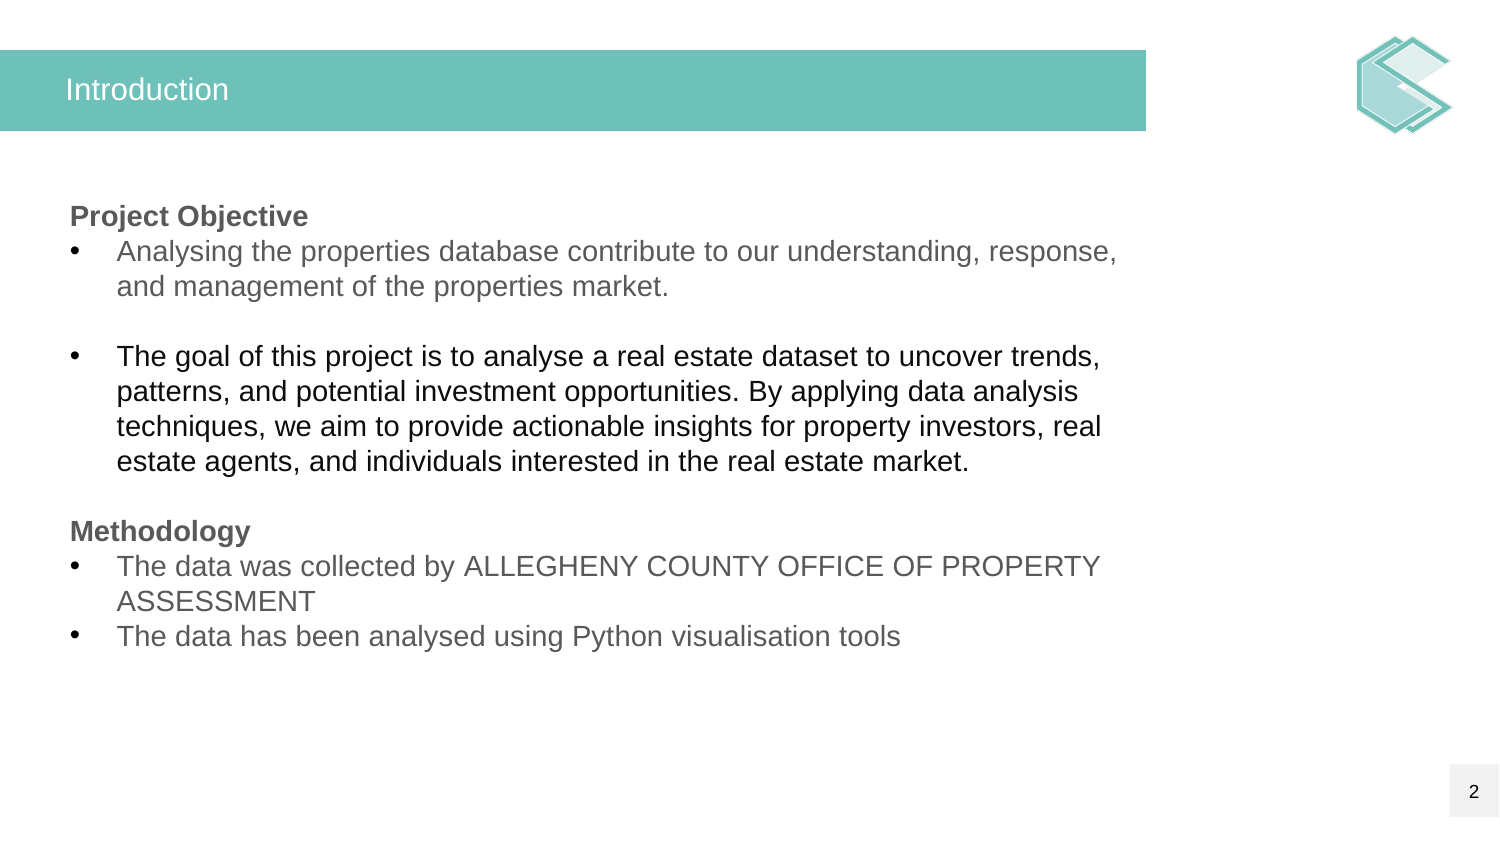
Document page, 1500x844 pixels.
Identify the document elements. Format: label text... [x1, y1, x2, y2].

picture [1351, 31, 1460, 140]
list [0, 50, 1146, 132]
title Introduction [50, 65, 1092, 116]
text_box Project Objective Analysing the properties database contribute to our understanding, response, and management of the properties market. The goal of this project is to analyse a real estate dataset to uncover trends, patterns, and potential investment opportunities. By applying data analysis techniques, we aim to provide actionable insights for property investors, real estate agents, and individuals interested in the real estate market. Methodology The data was collected by ALLEGHENY COUNTY OFFICE OF PROPERTY ASSESSMENT The data has been analysed using Python visualisation tools [54, 182, 1151, 702]
